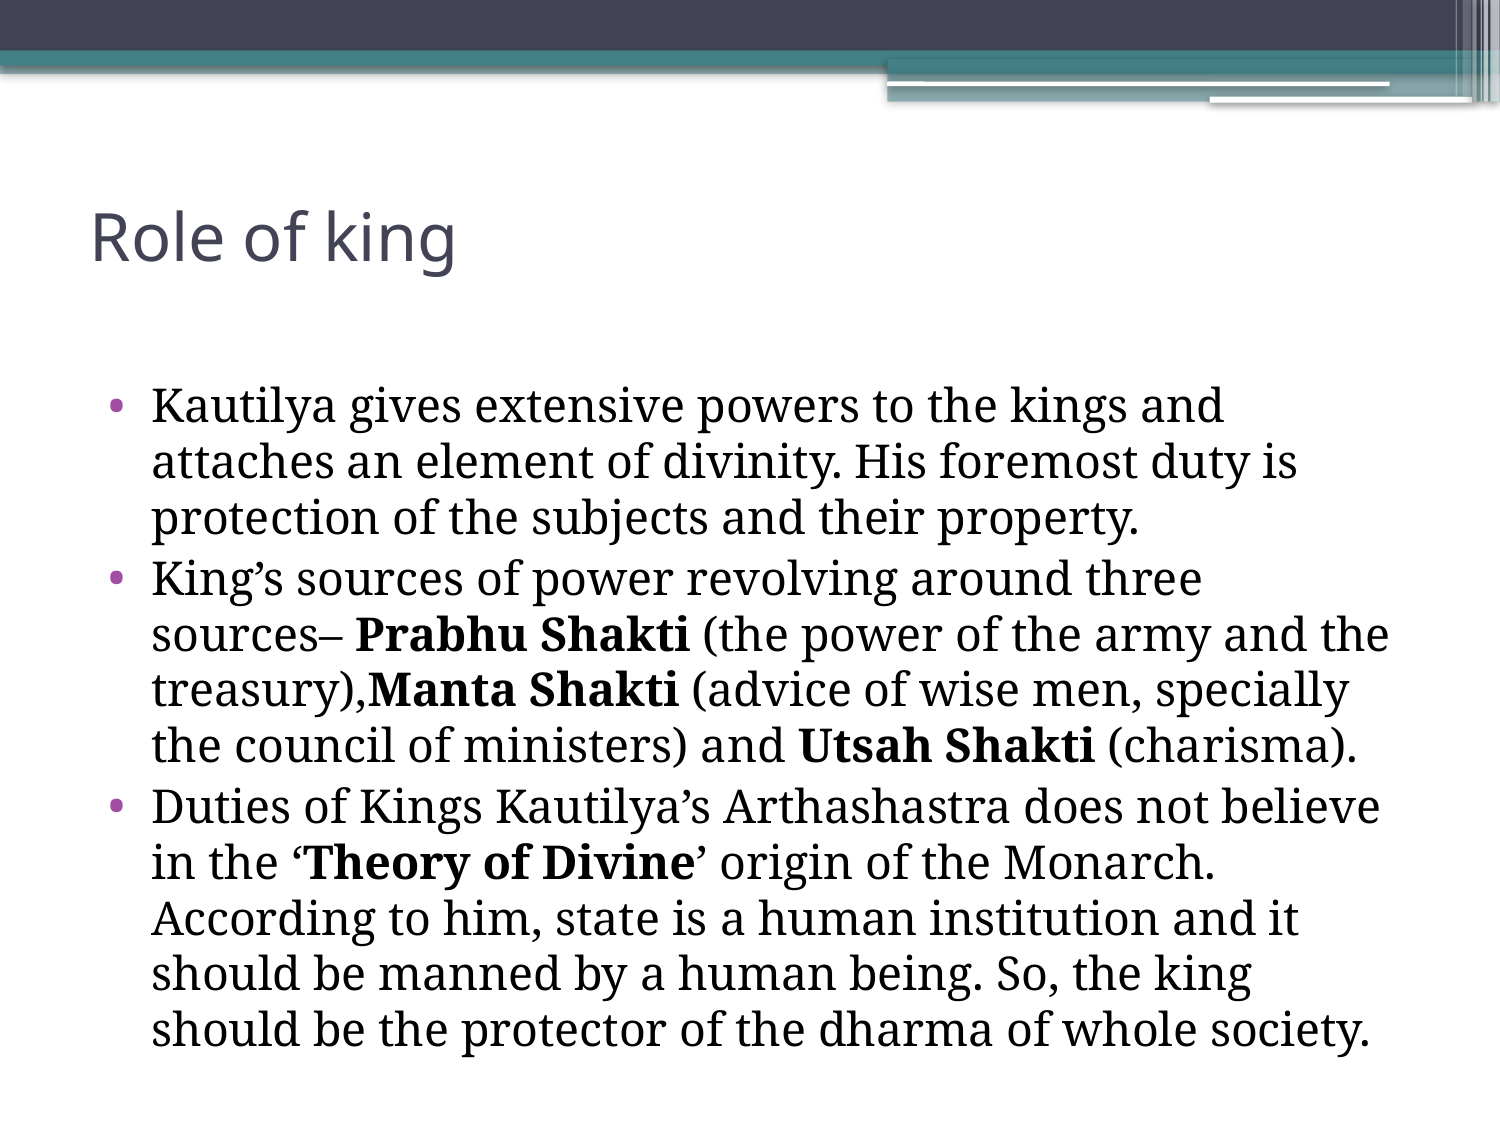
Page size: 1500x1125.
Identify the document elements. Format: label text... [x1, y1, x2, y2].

title Role of king [75, 187, 1425, 363]
list Kautilya gives extensive powers to the kings and attaches an element of divinity. His foremost duty is protection of the subjects and their property. King’s sources of power revolving around three sources– Prabhu Shakti (the power of the army and the treasury),Manta Shakti (advice of wise men, specially the council of ministers) and Utsah Shakti (charisma). Duties of Kings Kautilya’s Arthashastra does not believe in the ‘Theory of Divine’ origin of the Monarch. According to him, state is a human institution and it should be manned by a human being. So, the king should be the protector of the dharma of whole society. [75, 368, 1425, 1079]
